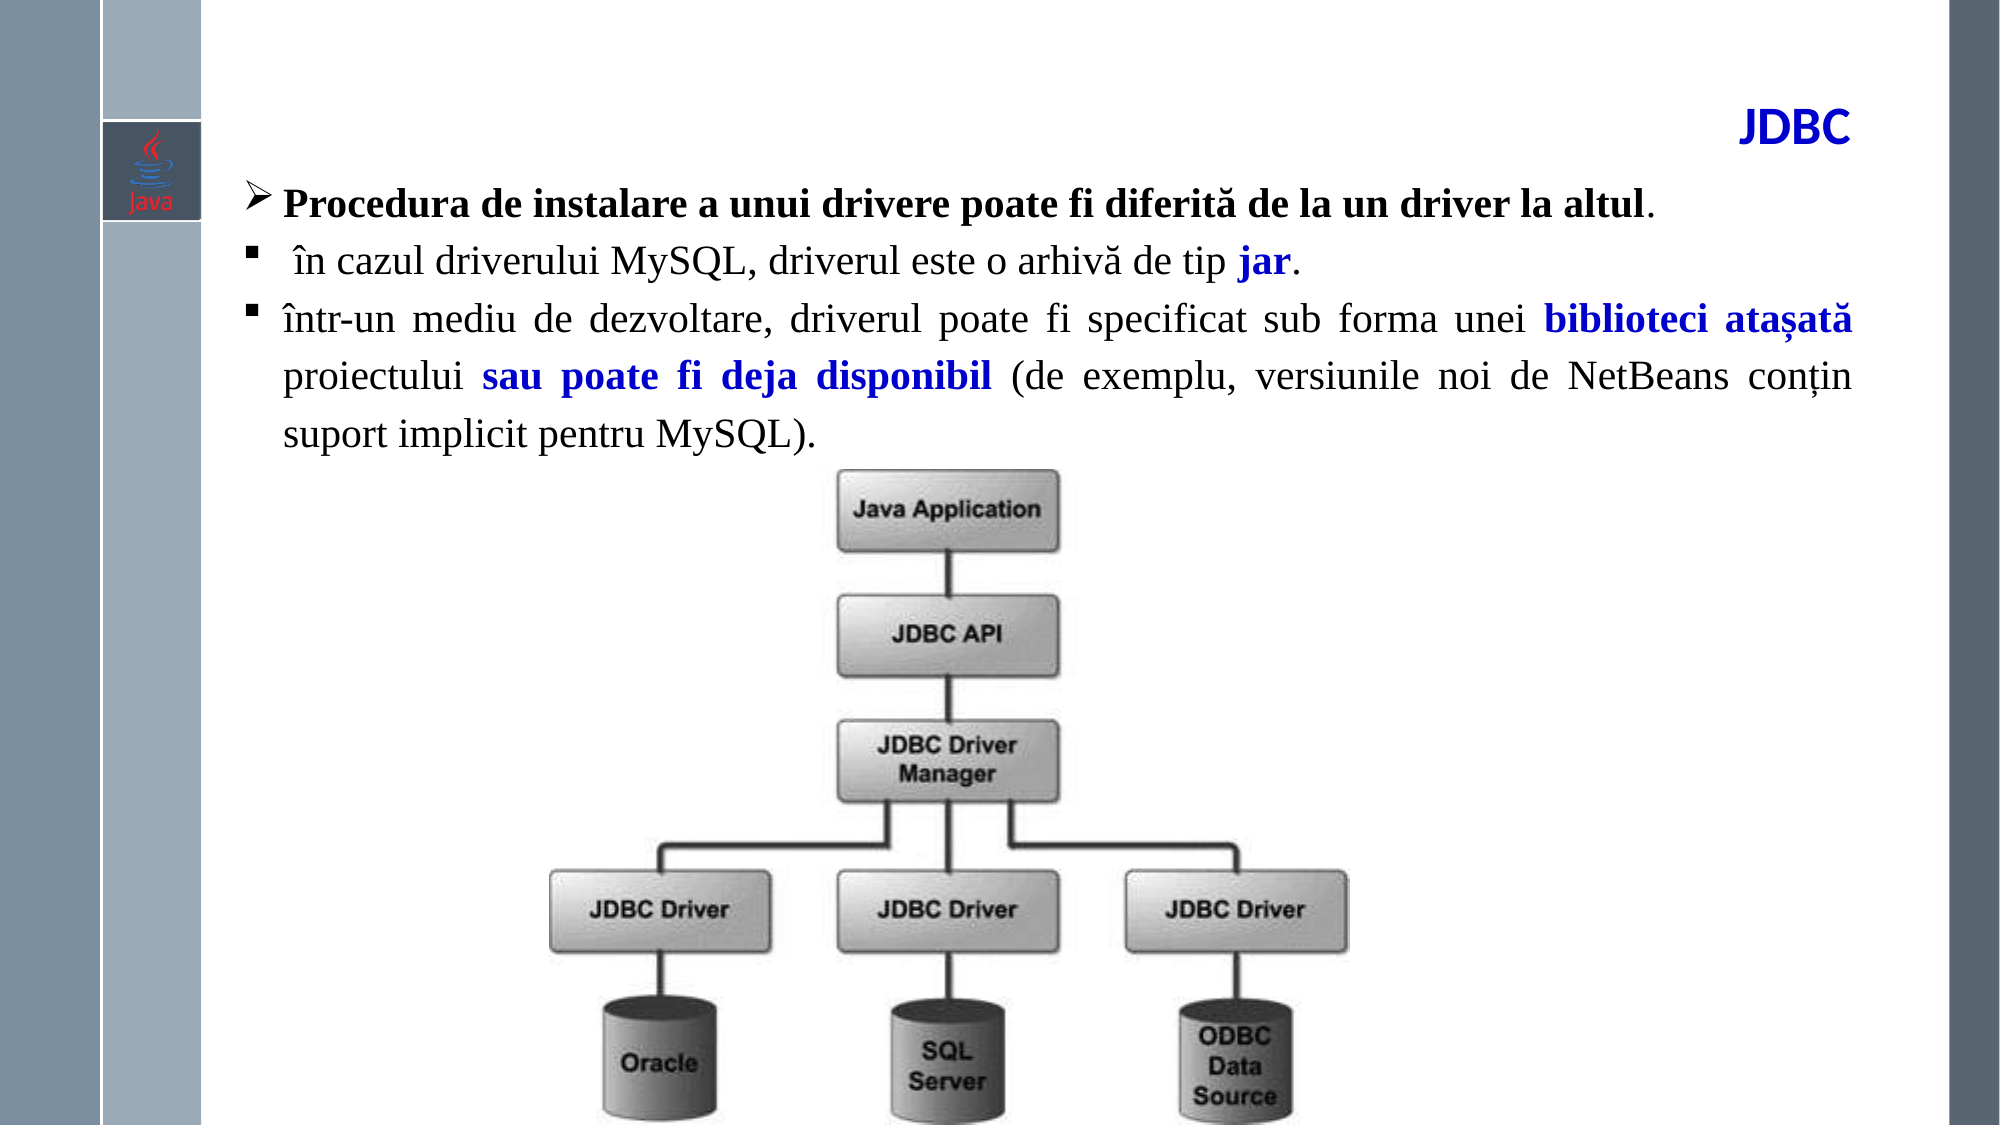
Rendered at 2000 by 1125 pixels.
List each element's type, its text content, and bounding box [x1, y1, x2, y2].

picture [549, 469, 1350, 1125]
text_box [102, 122, 200, 221]
title JDBC [261, 29, 1867, 160]
list Procedura de instalare a unui drivere poate fi diferită de la un driver la altul. în cazul driverului MySQL, driverul este o arhivă de tip jar. într-un mediu de dezvoltare, driverul poate fi specificat sub forma unei biblioteci atașată proiectului sau poate fi deja disponibil (de exemplu, versiunile noi de NetBeans conțin suport implicit pentru MySQL). [227, 160, 1869, 1059]
